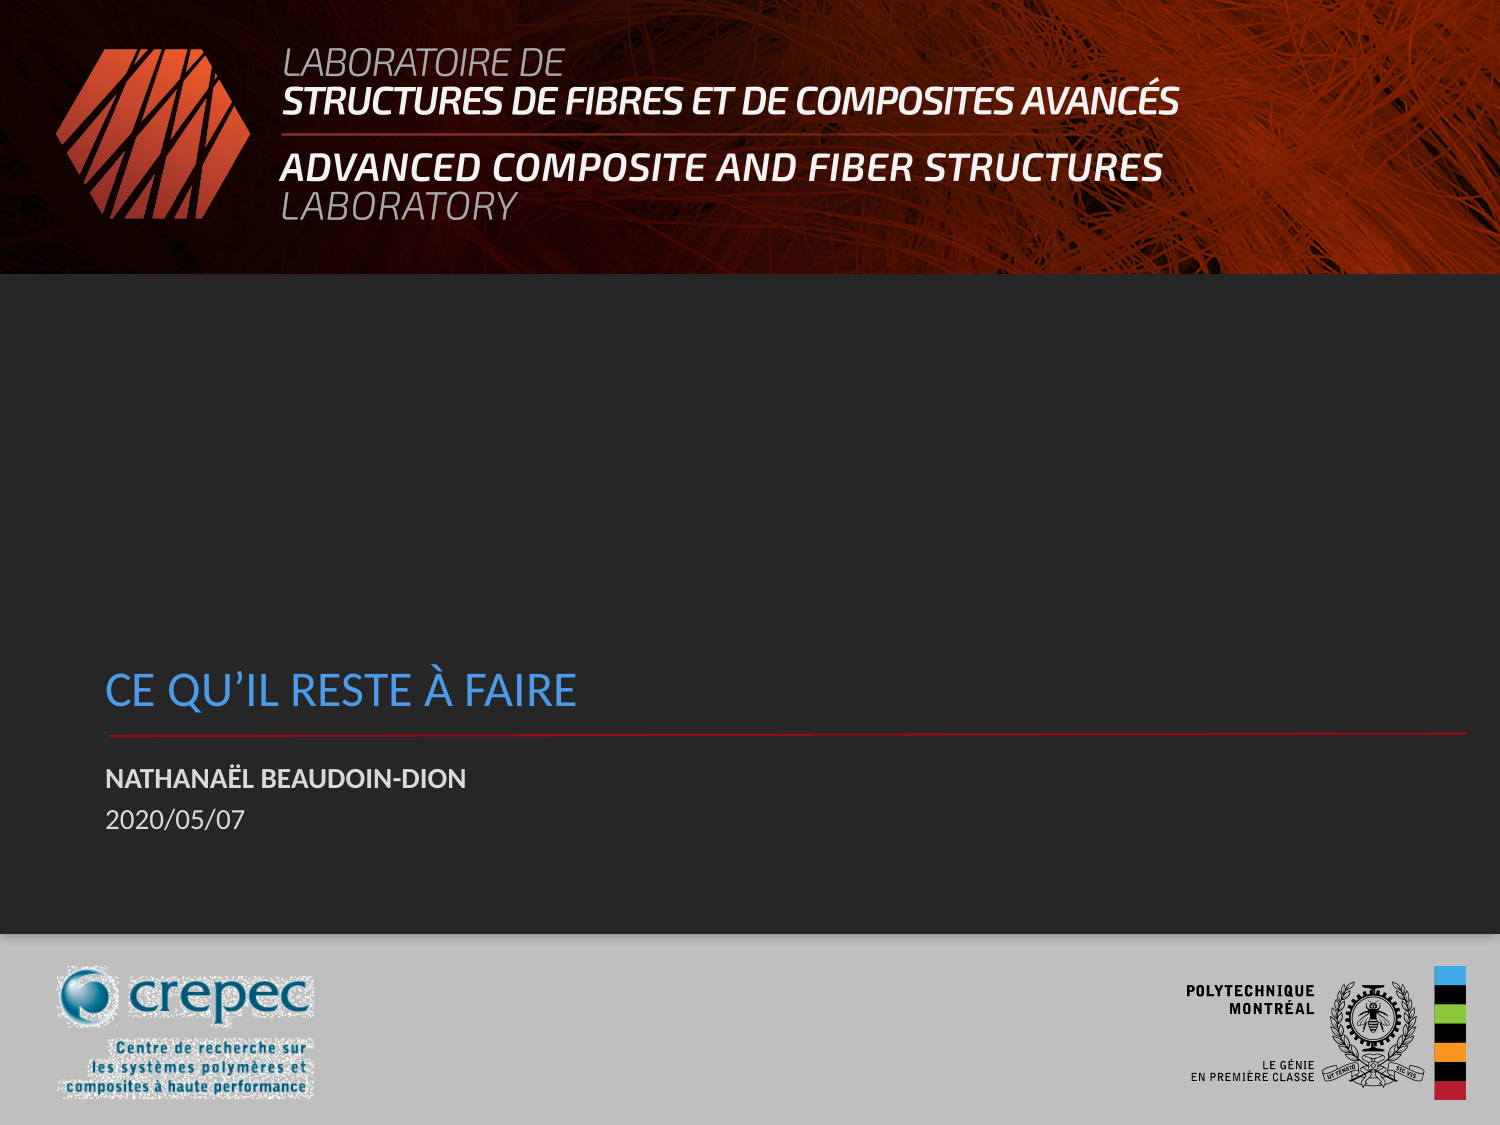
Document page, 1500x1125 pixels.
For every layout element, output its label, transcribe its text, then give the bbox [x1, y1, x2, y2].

subtitle NATHANAËL BEAUDOIN-DION 2020/05/07 [90, 751, 1466, 908]
picture [1187, 966, 1466, 1100]
picture [0, 0, 1500, 274]
title CE QU’IL RESTE À FAIRE [90, 296, 1466, 724]
picture [57, 966, 314, 1099]
